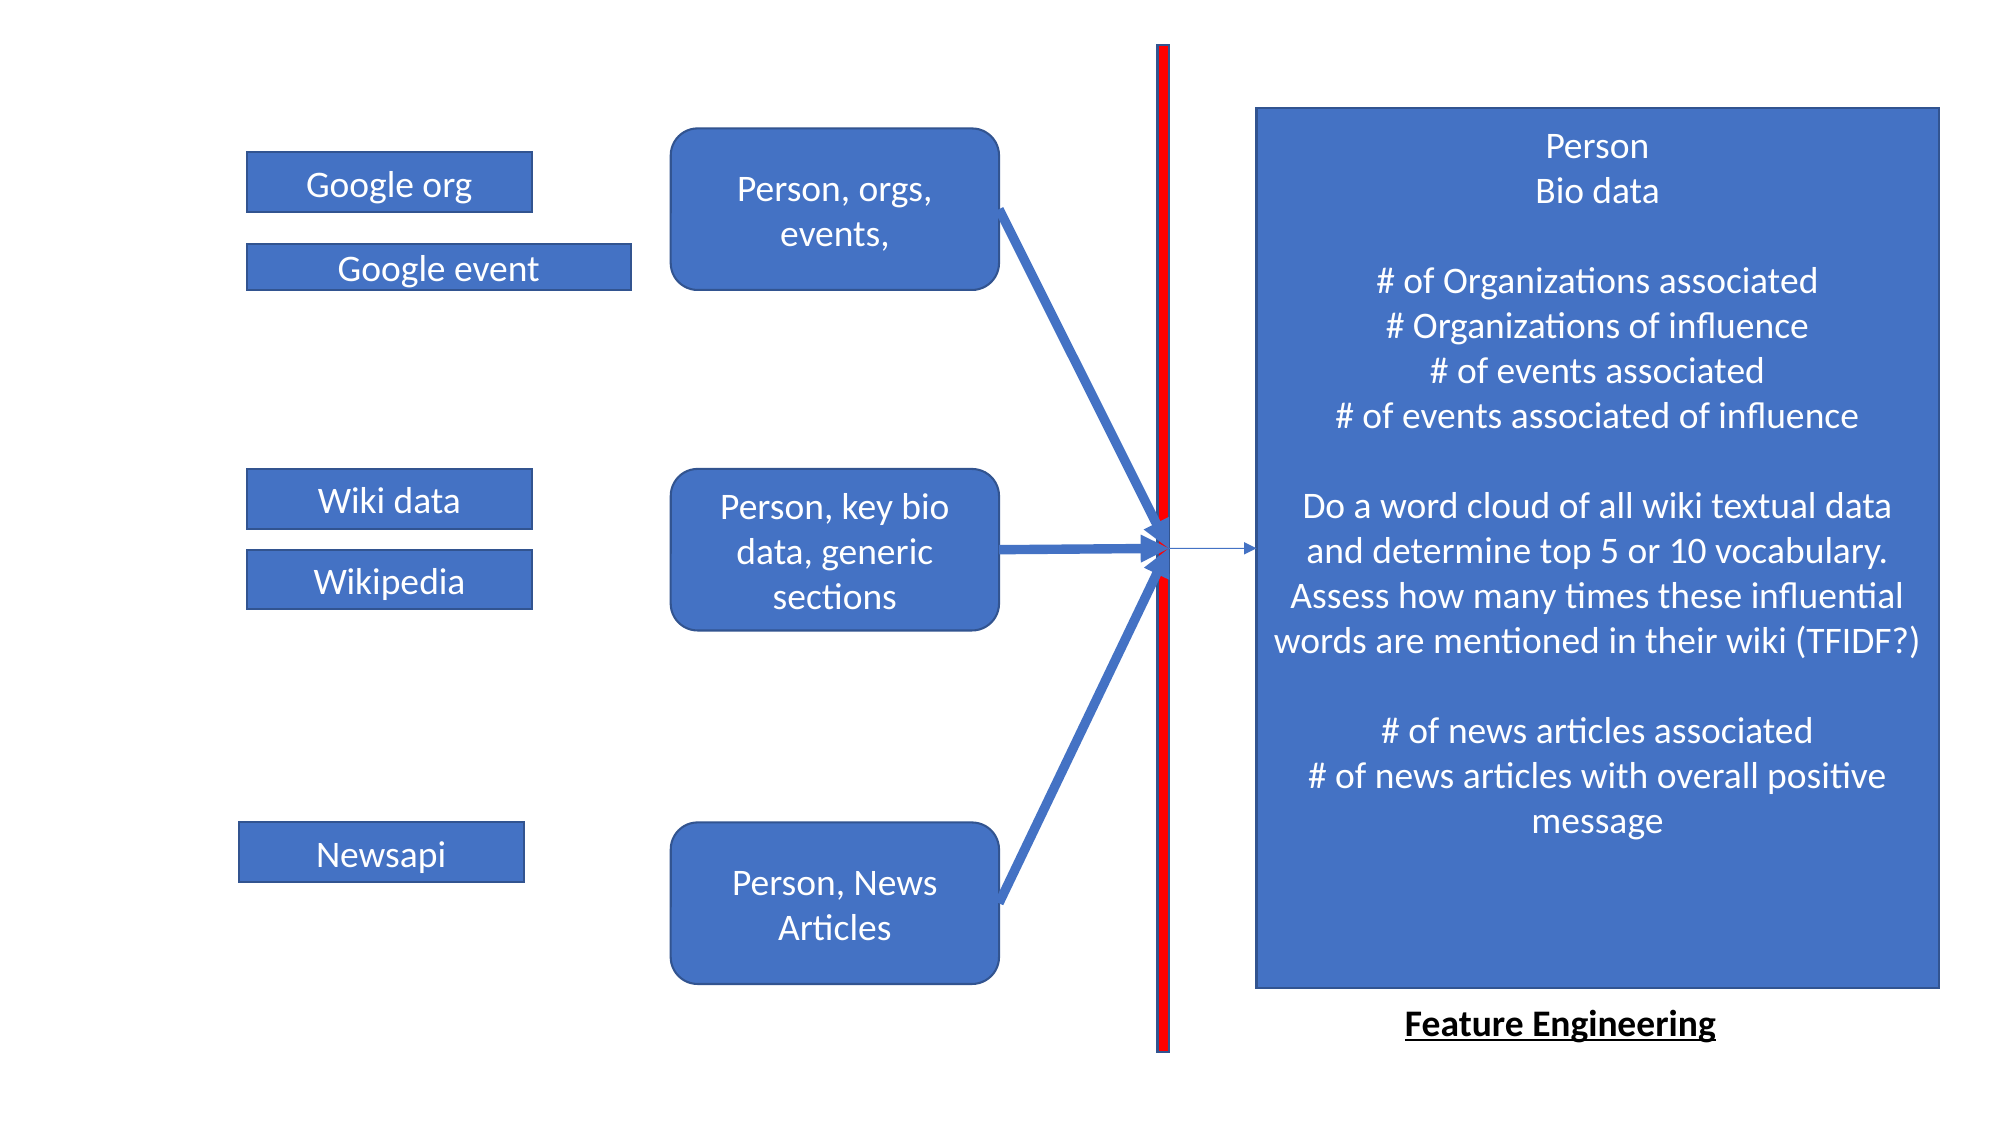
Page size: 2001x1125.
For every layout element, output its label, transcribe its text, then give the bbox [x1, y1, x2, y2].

text_box Google event [246, 243, 632, 291]
text_box Feature Engineering [1390, 991, 1731, 1052]
text_box Person, News Articles [669, 821, 1001, 986]
text_box Wikipedia [246, 549, 533, 610]
text_box [1156, 580, 1170, 1053]
text_box Wiki data [246, 468, 533, 530]
text_box Person, key bio data, generic sections [669, 467, 999, 632]
text_box Person Bio data # of Organizations associated # Organizations of influence # of events associated # of events associated of influence Do a word cloud of all wiki textual data and determine top 5 or 10 vocabulary. Assess how many times these influential words are mentioned in their wiki (TFIDF?) # of news articles associated # of news articles with overall positive message [1255, 107, 1940, 989]
text_box [1156, 44, 1170, 547]
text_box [999, 209, 1169, 548]
text_box Person, orgs, events, [669, 127, 1001, 291]
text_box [999, 548, 1169, 904]
text_box Newsapi [238, 821, 525, 883]
text_box Google org [246, 151, 533, 213]
